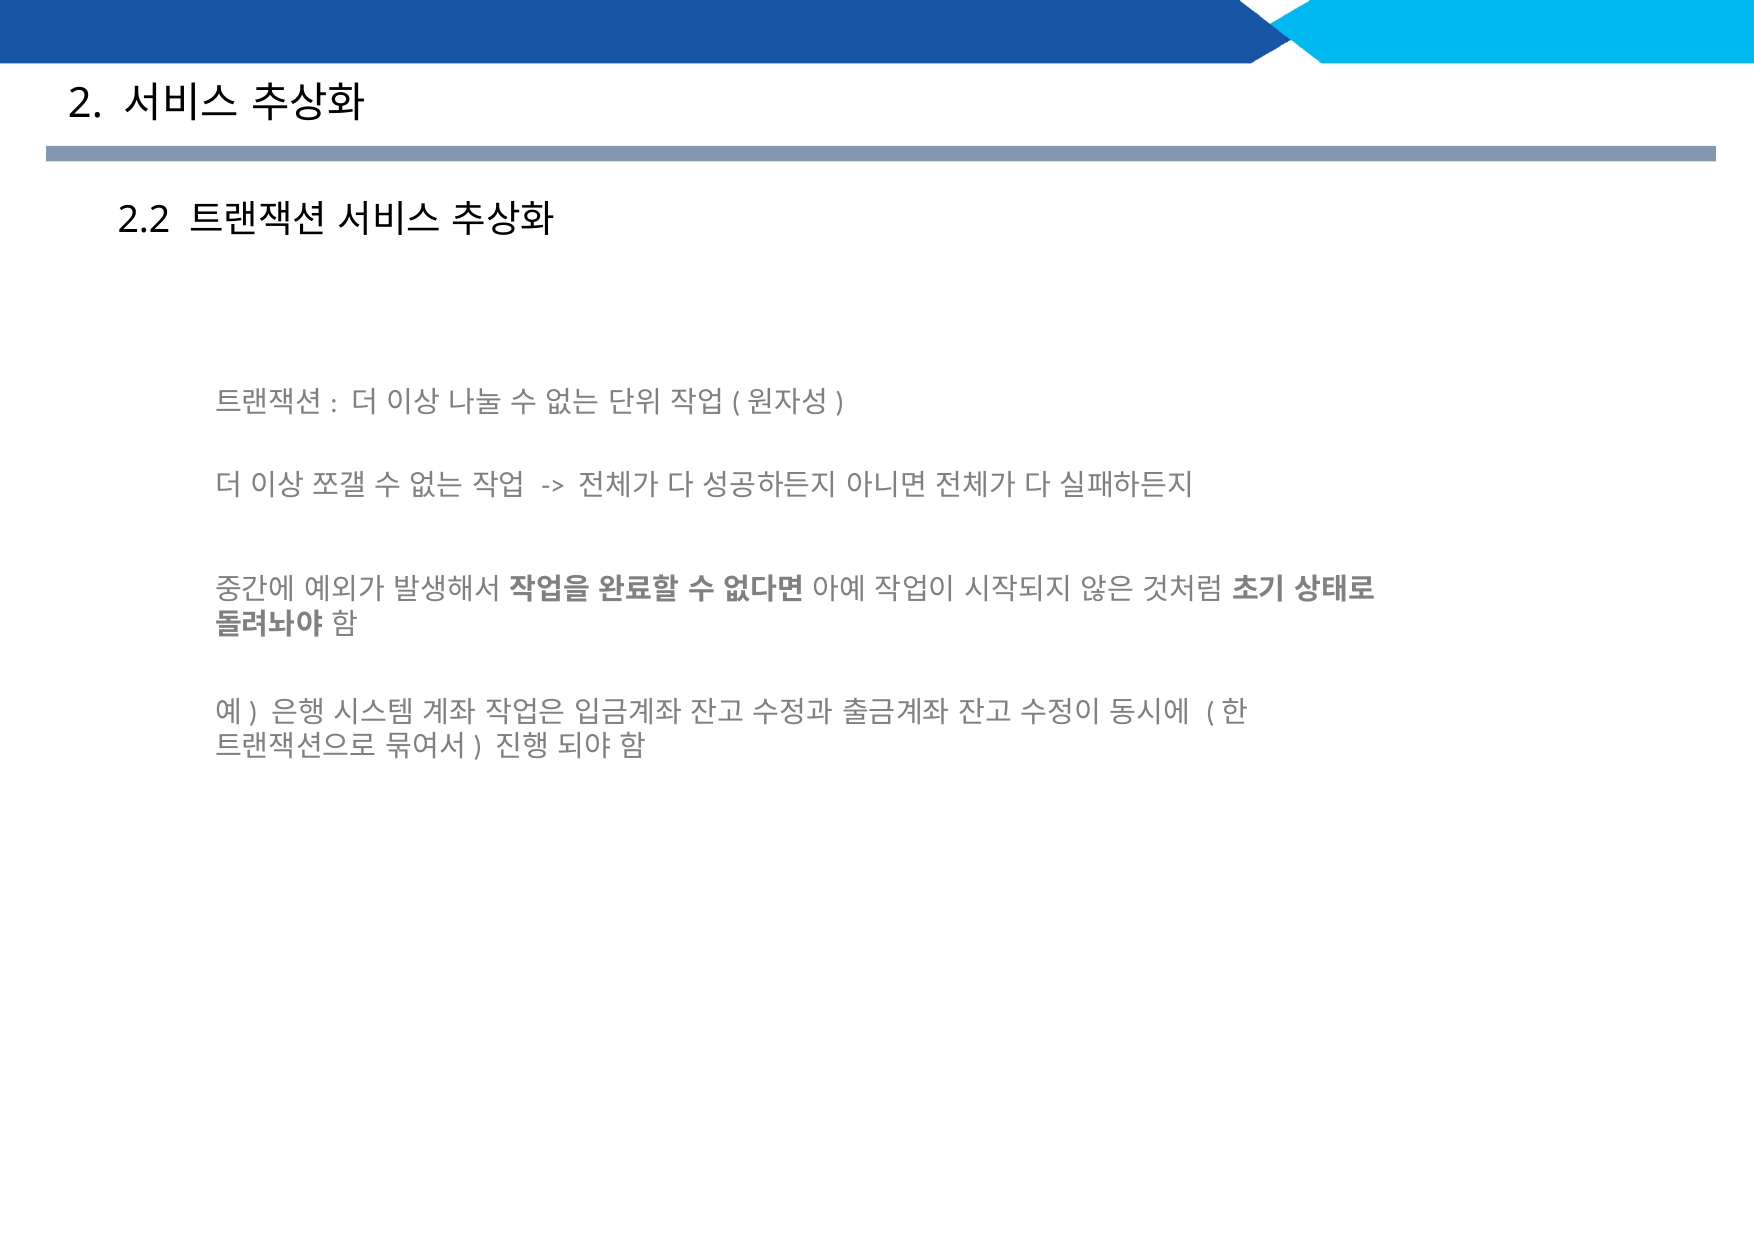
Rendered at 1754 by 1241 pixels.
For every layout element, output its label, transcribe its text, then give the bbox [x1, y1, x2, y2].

text_box 2.2 트랜잭션 서비스 추상화 [102, 187, 1710, 248]
text_box 예) 은행 시스템 계좌 작업은 입금계좌 잔고 수정과 출금계좌 잔고 수정이 동시에 (한 트랜잭션으로 묶여서) 진행 되야 함 [200, 685, 1434, 771]
text_box 중간에 예외가 발생해서 작업을 완료할 수 없다면 아예 작업이 시작되지 않은 것처럼 초기 상태로 돌려놔야 함 [200, 562, 1434, 648]
picture [0, 0, 1754, 1240]
text_box 더 이상 쪼갤 수 없는 작업 -> 전체가 다 성공하든지 아니면 전체가 다 실패하든지 [200, 458, 1434, 509]
text_box 트랜잭션: 더 이상 나눌 수 없는 단위 작업(원자성) [200, 375, 1423, 426]
text_box 2. 서비스 추상화 [53, 68, 1459, 134]
